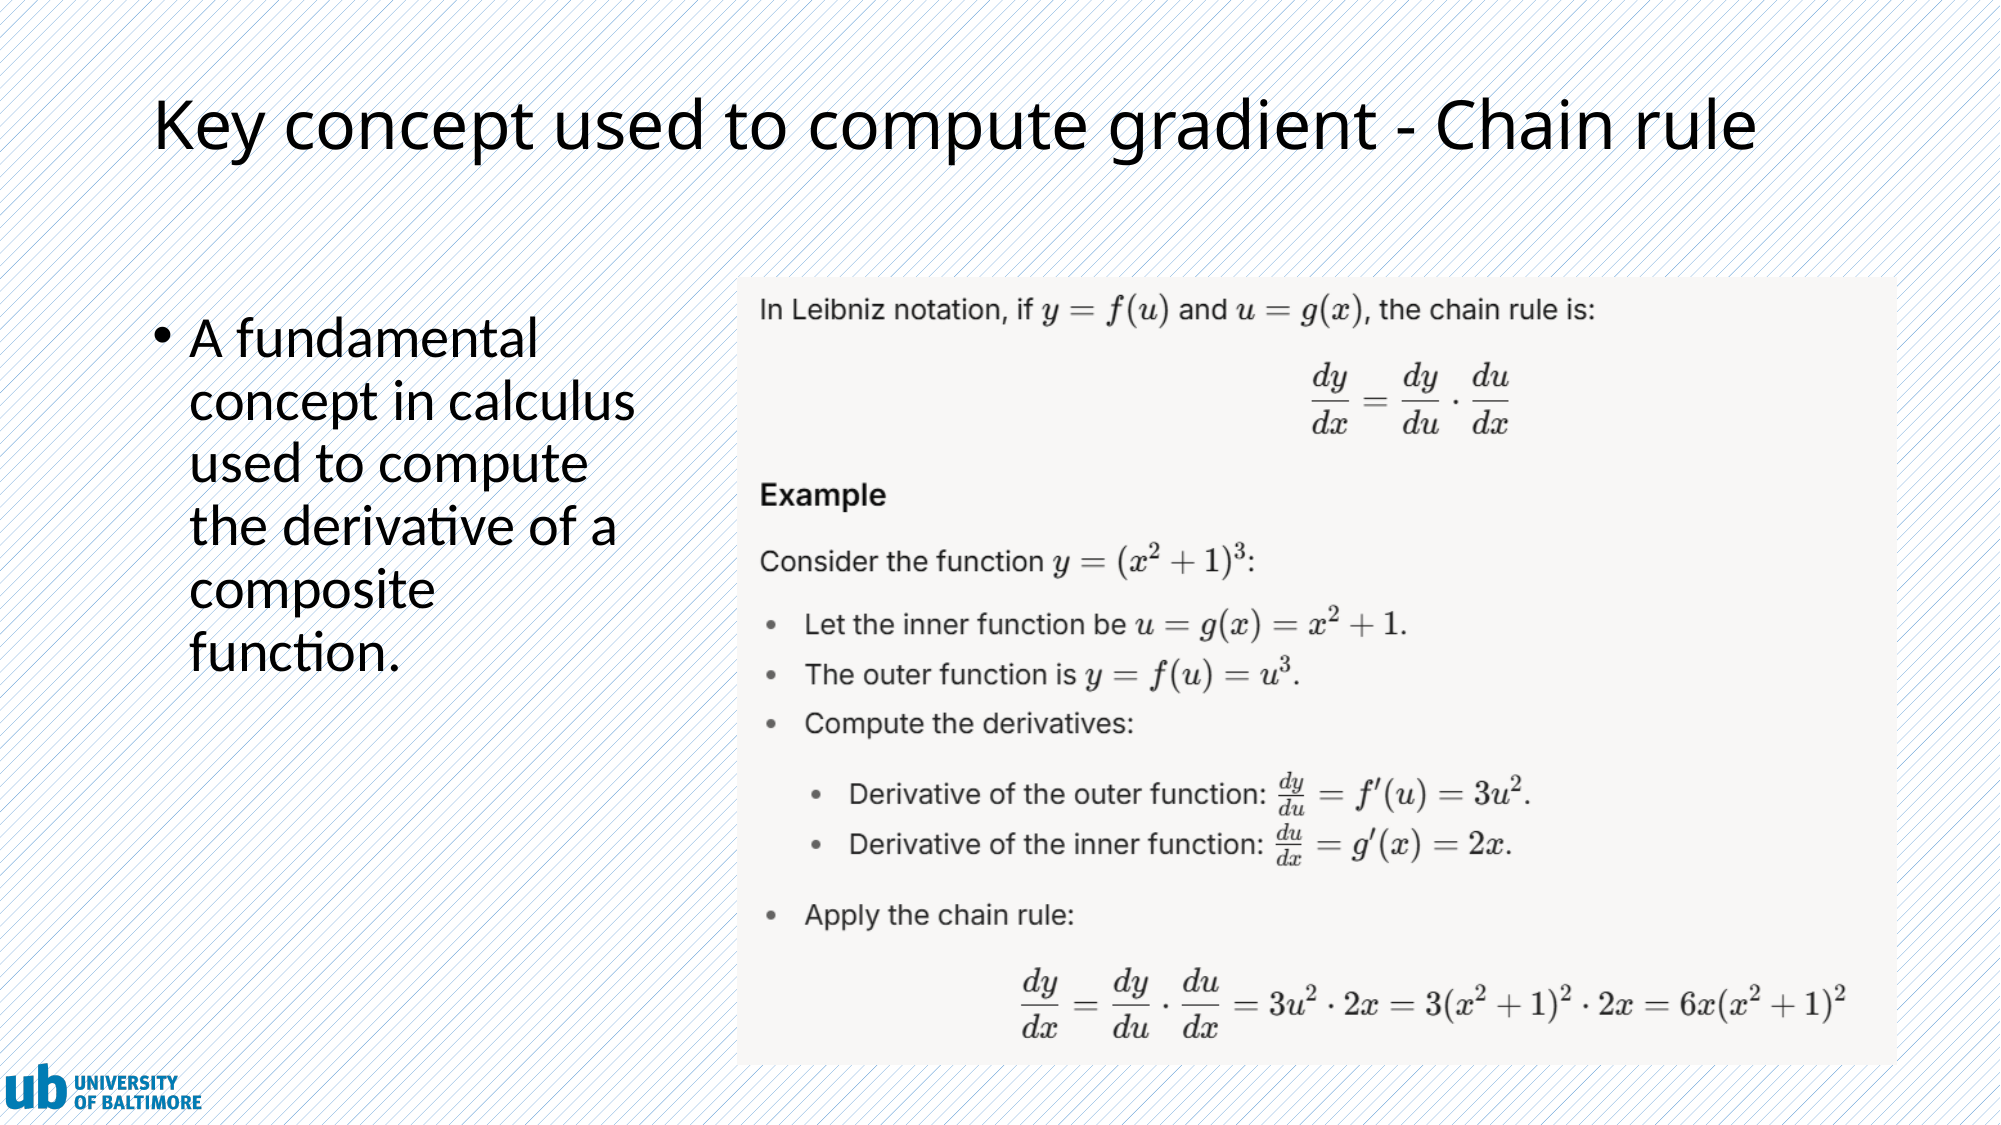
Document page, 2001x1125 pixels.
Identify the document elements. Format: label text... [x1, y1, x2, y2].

picture [737, 277, 1897, 1066]
picture [0, 1031, 233, 1125]
list A fundamental concept in calculus used to compute the derivative of a composite function. [137, 299, 663, 820]
title Key concept used to compute gradient - Chain rule [137, 59, 1863, 278]
